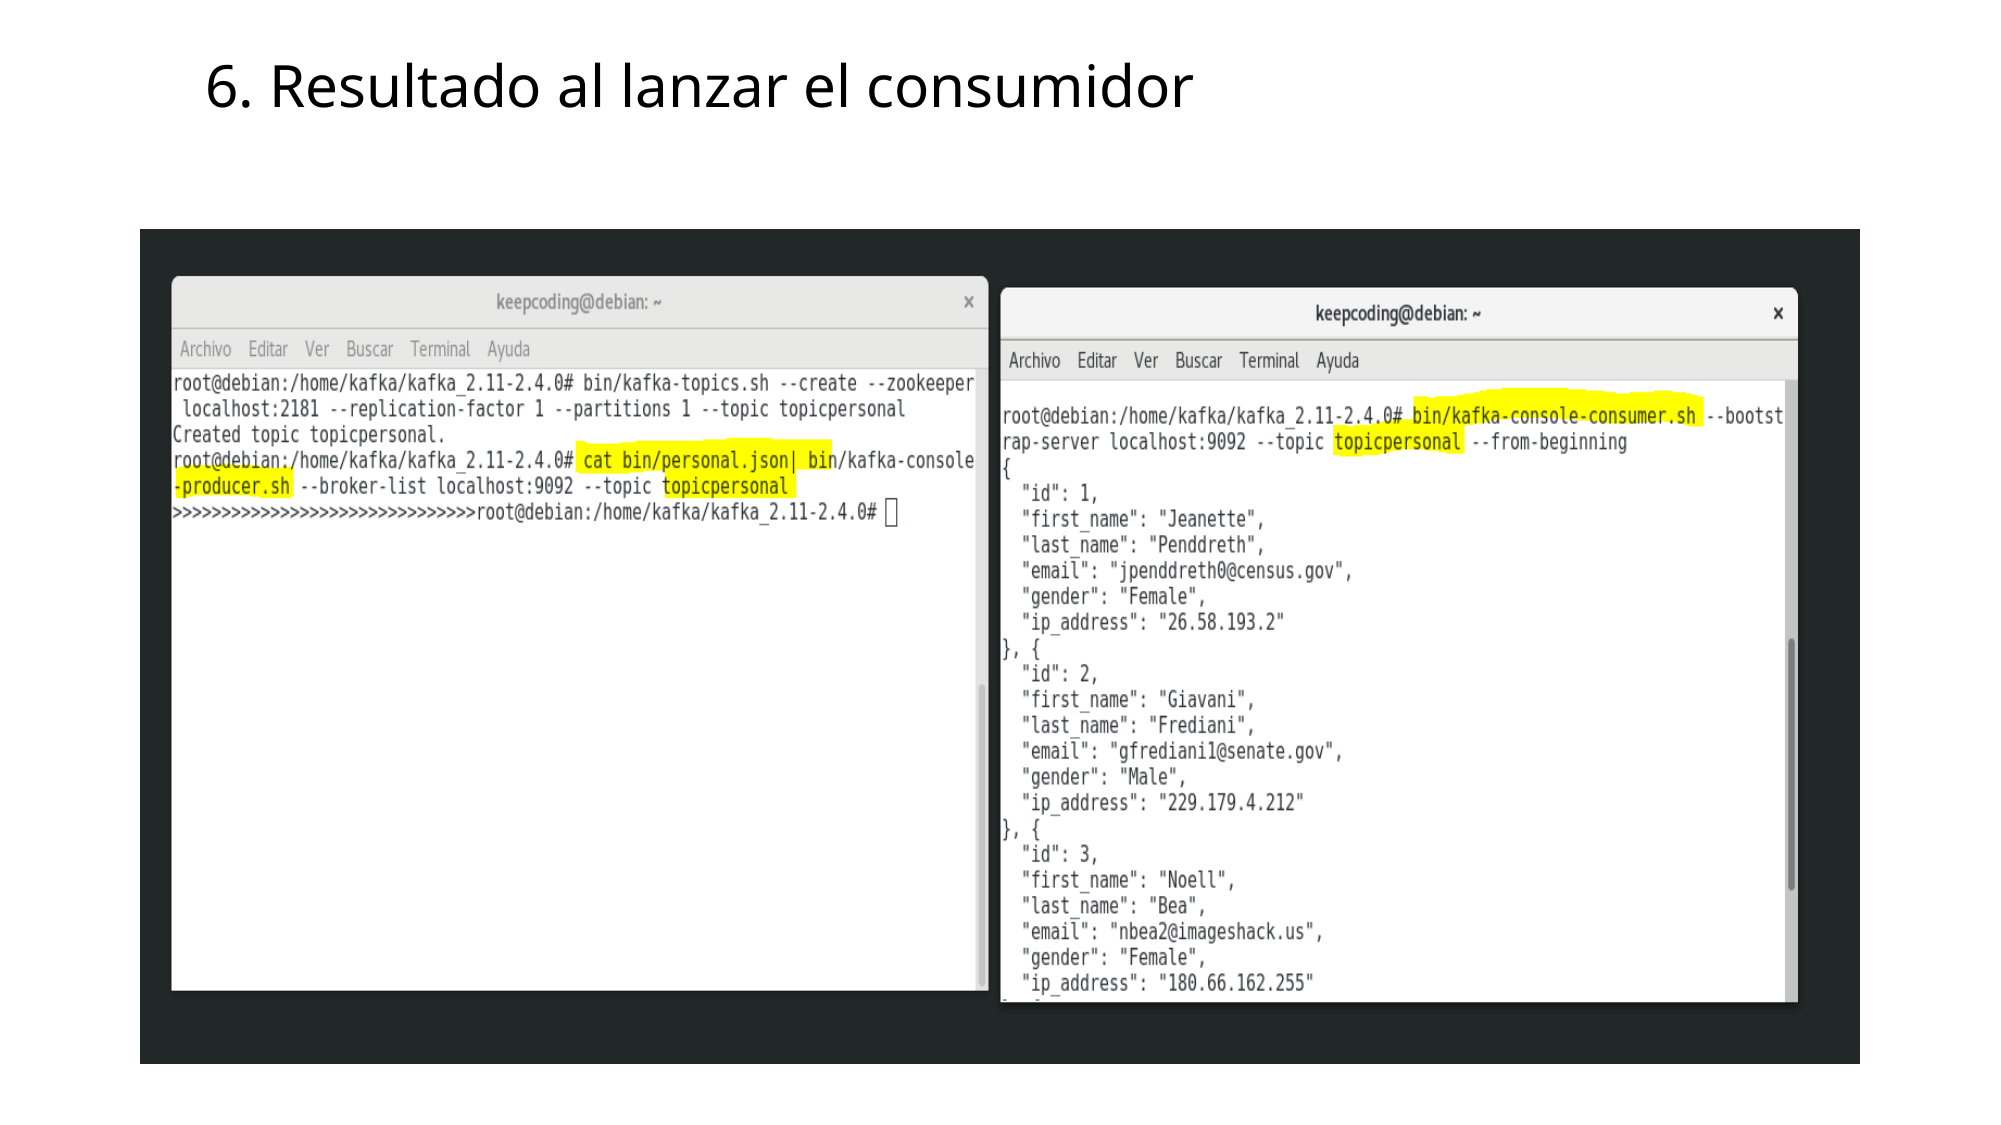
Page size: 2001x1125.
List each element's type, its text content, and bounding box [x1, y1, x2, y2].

picture [140, 229, 1860, 1064]
title 6. Resultado al lanzar el consumidor [190, 42, 1810, 129]
